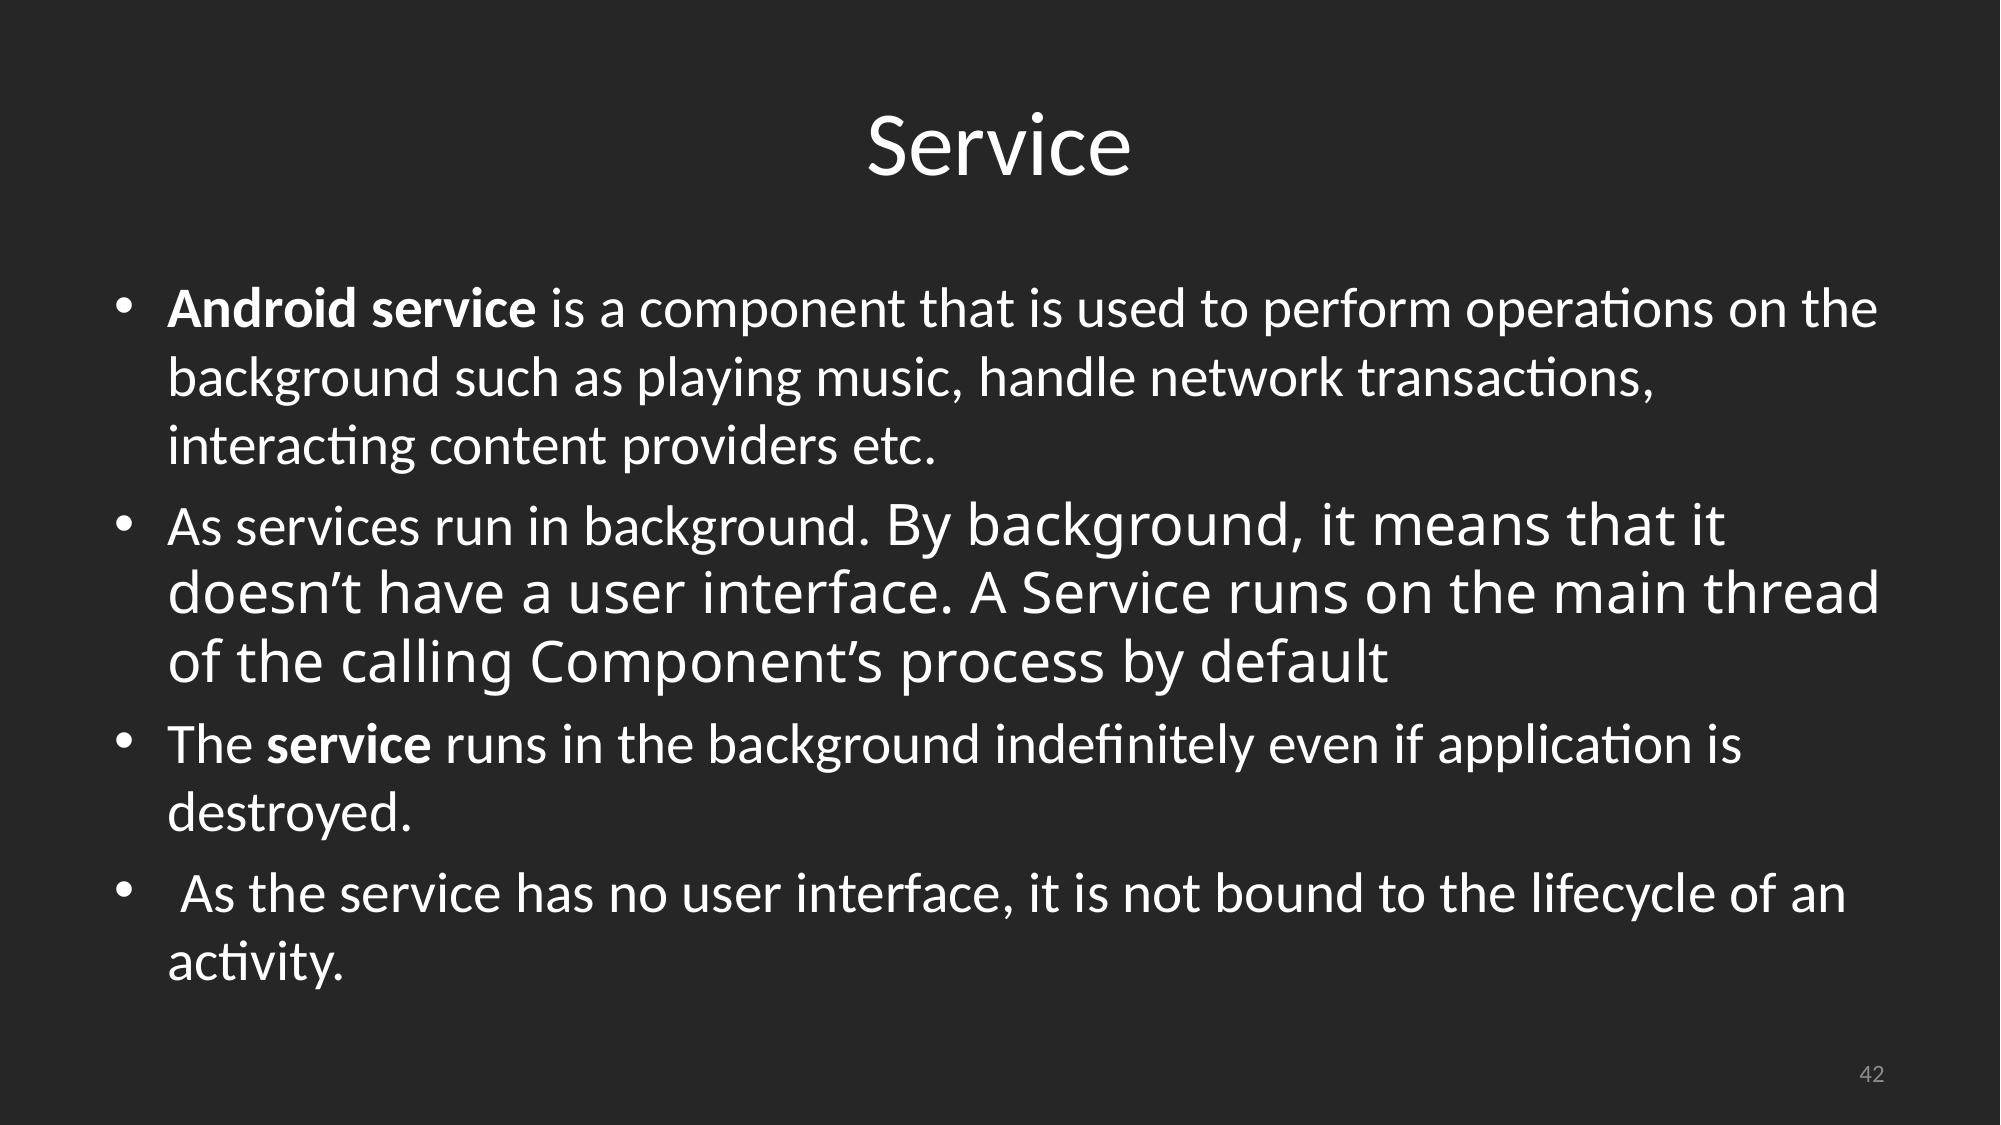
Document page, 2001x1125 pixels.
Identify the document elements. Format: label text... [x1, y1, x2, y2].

slide_number 42 [1433, 1042, 1900, 1103]
title Service [99, 45, 1900, 233]
list Android service is a component that is used to perform operations on the background such as playing music, handle network transactions, interacting content providers etc. As services run in background. By background, it means that it doesn’t have a user interface. A Service runs on the main thread of the calling Component’s process by default The service runs in the background indefinitely even if application is destroyed. As the service has no user interface, it is not bound to the lifecycle of an activity. [99, 262, 1900, 1005]
